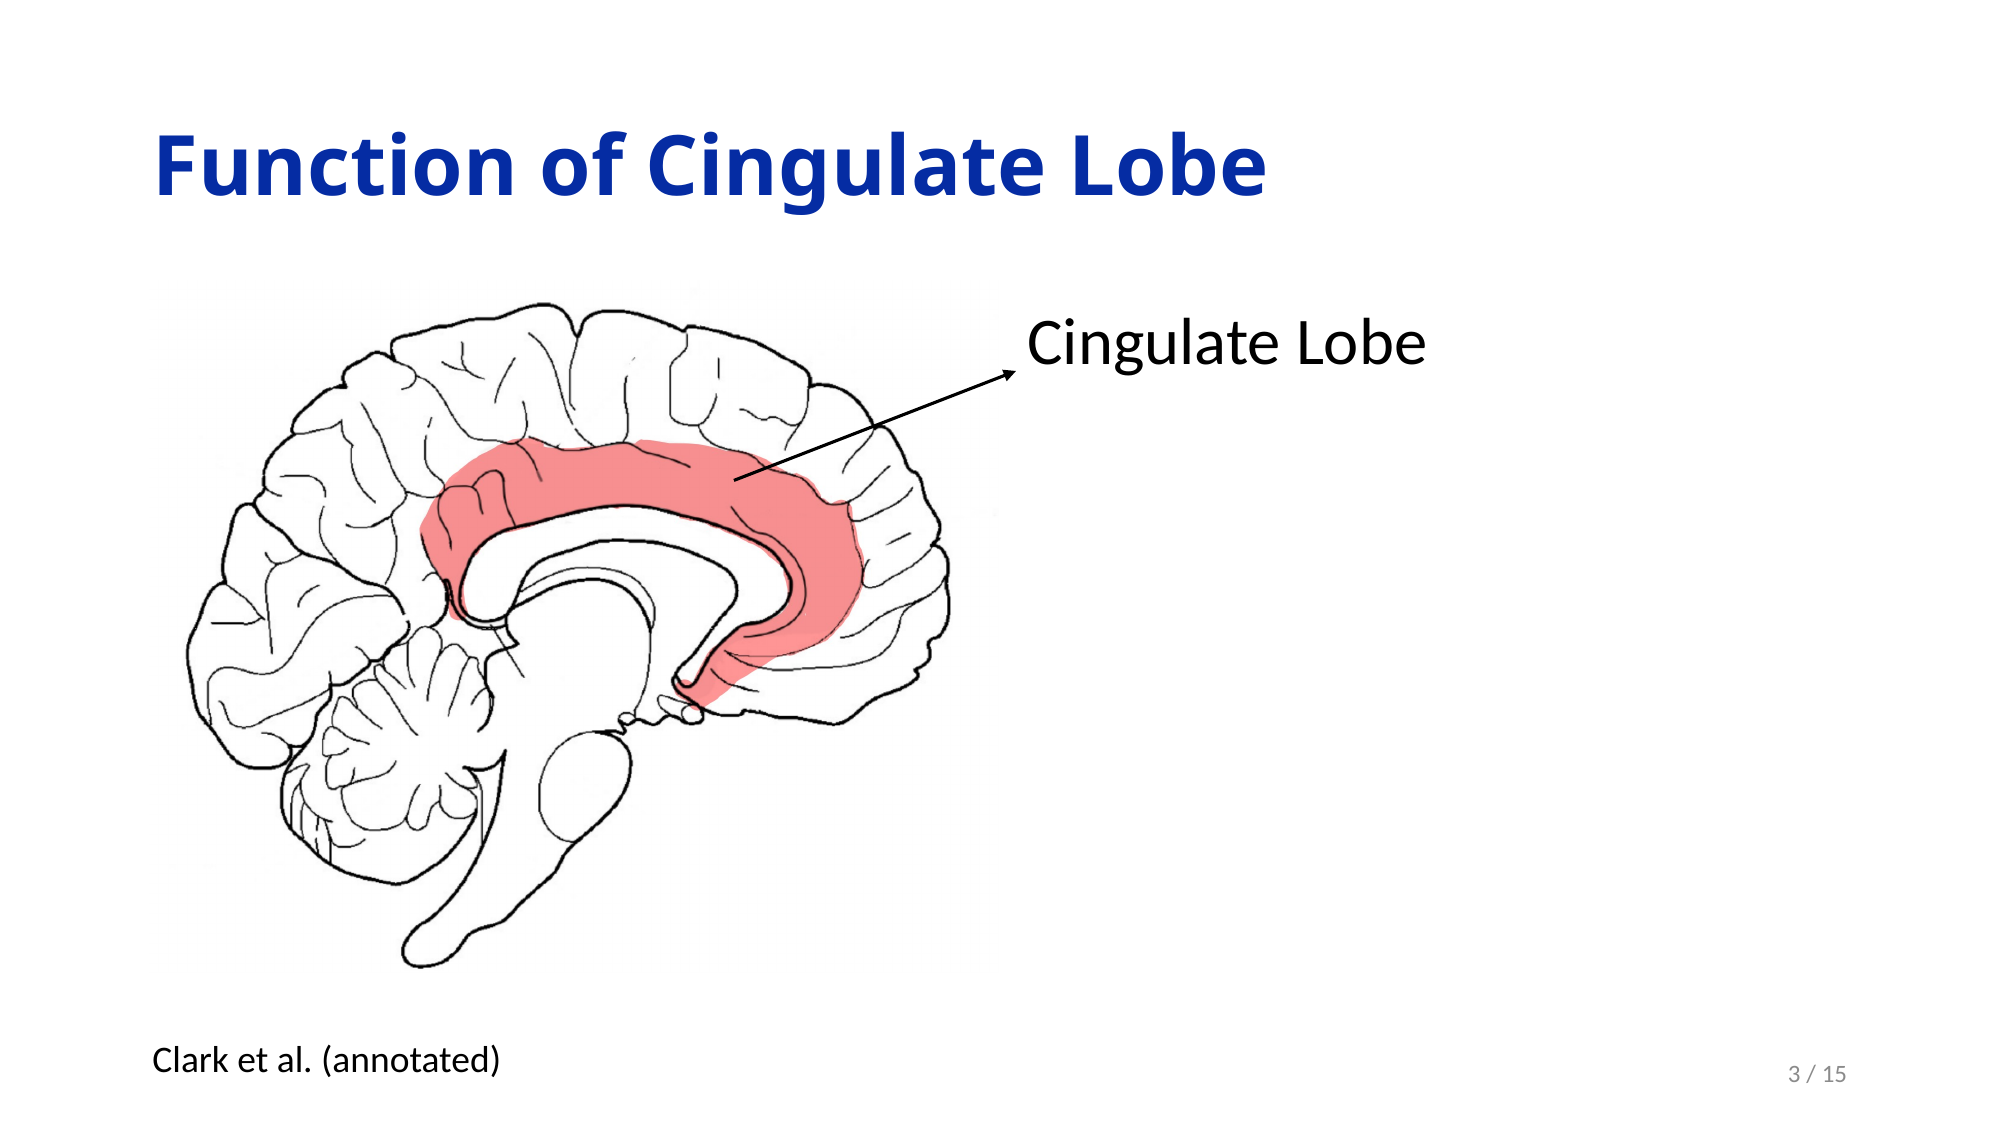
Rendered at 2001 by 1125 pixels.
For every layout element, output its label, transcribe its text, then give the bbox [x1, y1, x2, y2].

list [149, 280, 1000, 973]
list Cingulate Lobe [1012, 299, 1863, 1014]
title Function of Cingulate Lobe [137, 59, 1863, 278]
text_box Clark et al. (annotated) [137, 1027, 664, 1088]
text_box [733, 370, 1016, 481]
slide_number 2 / 15 [1412, 1042, 1863, 1103]
